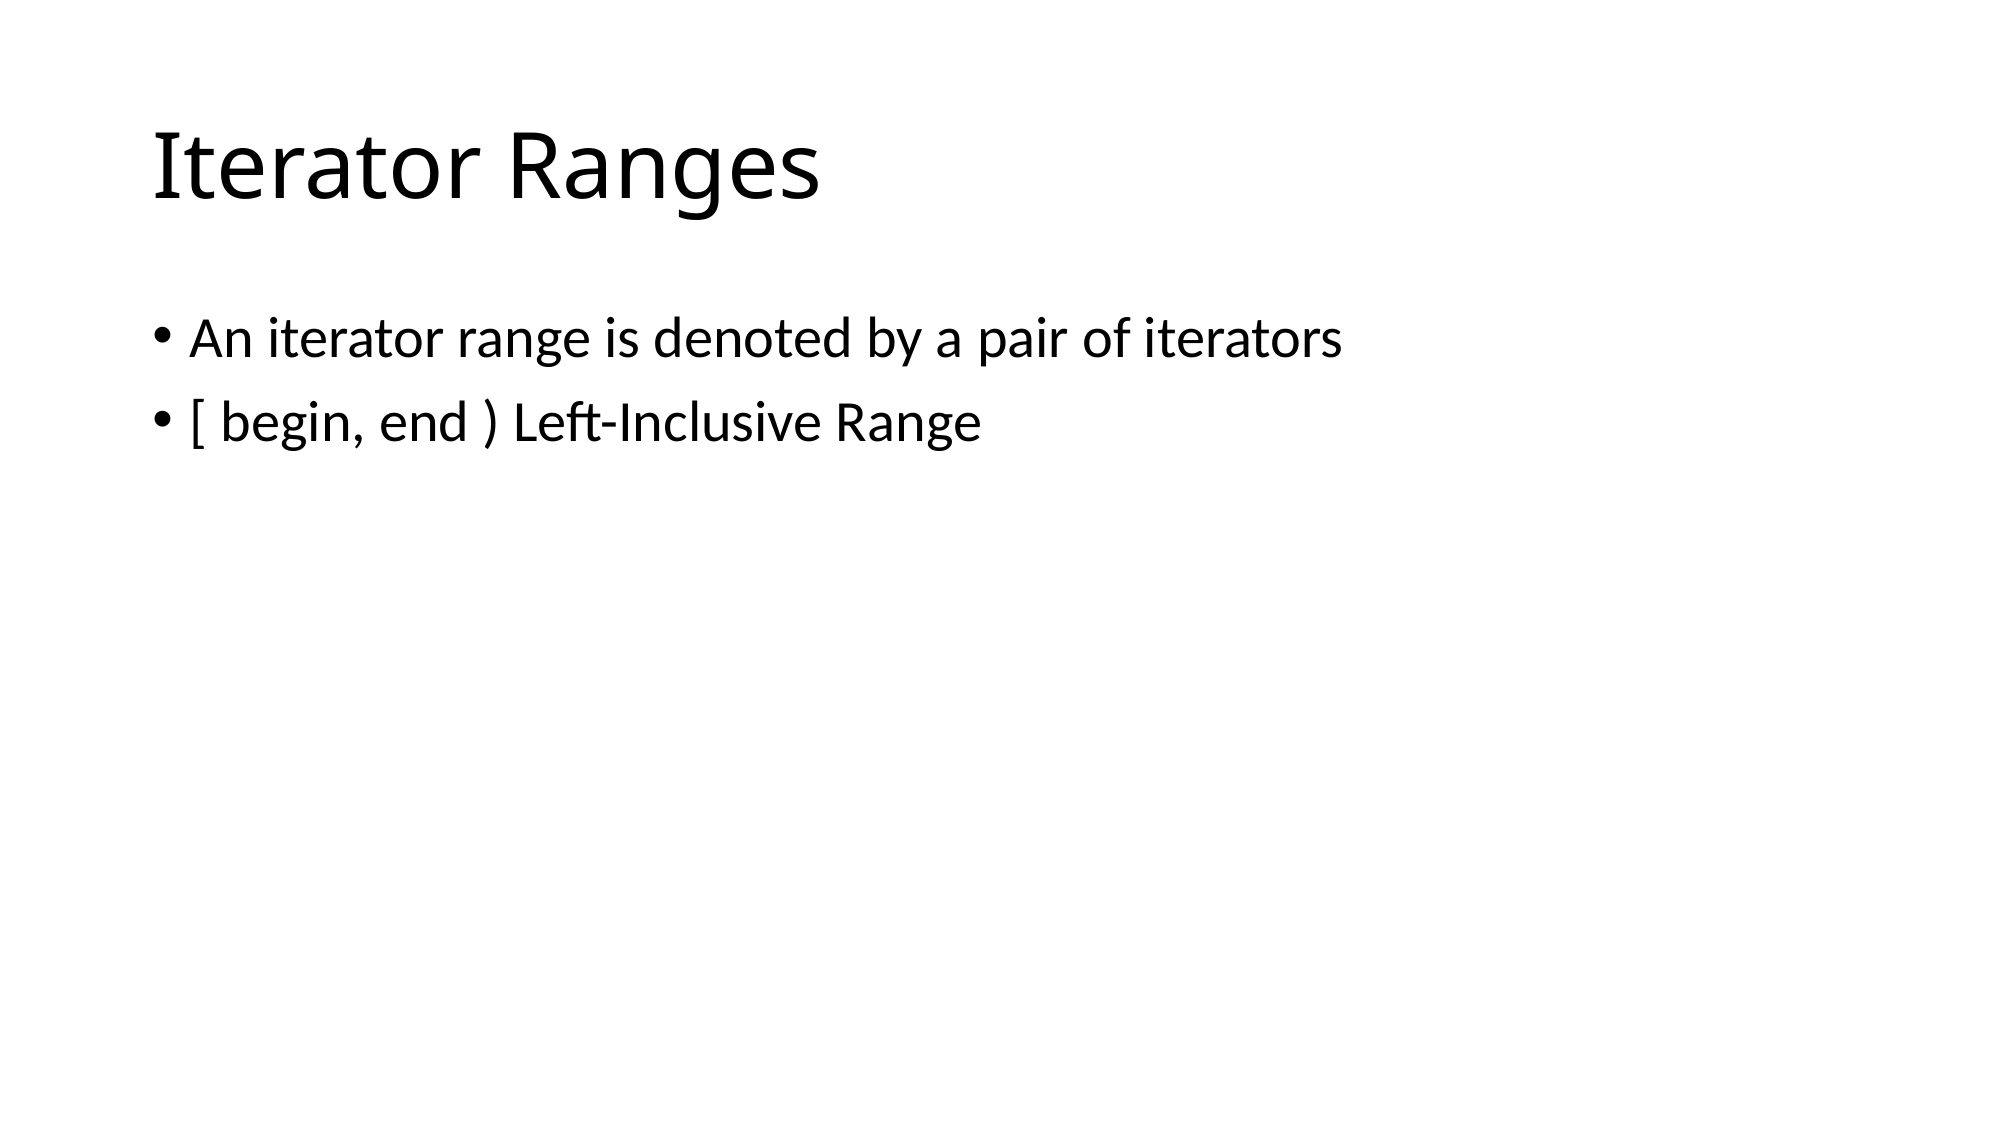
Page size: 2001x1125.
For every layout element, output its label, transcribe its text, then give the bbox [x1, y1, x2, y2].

list An iterator range is denoted by a pair of iterators [ begin, end ) Left-Inclusive Range [137, 299, 1863, 1014]
title Iterator Ranges [137, 59, 1863, 278]
